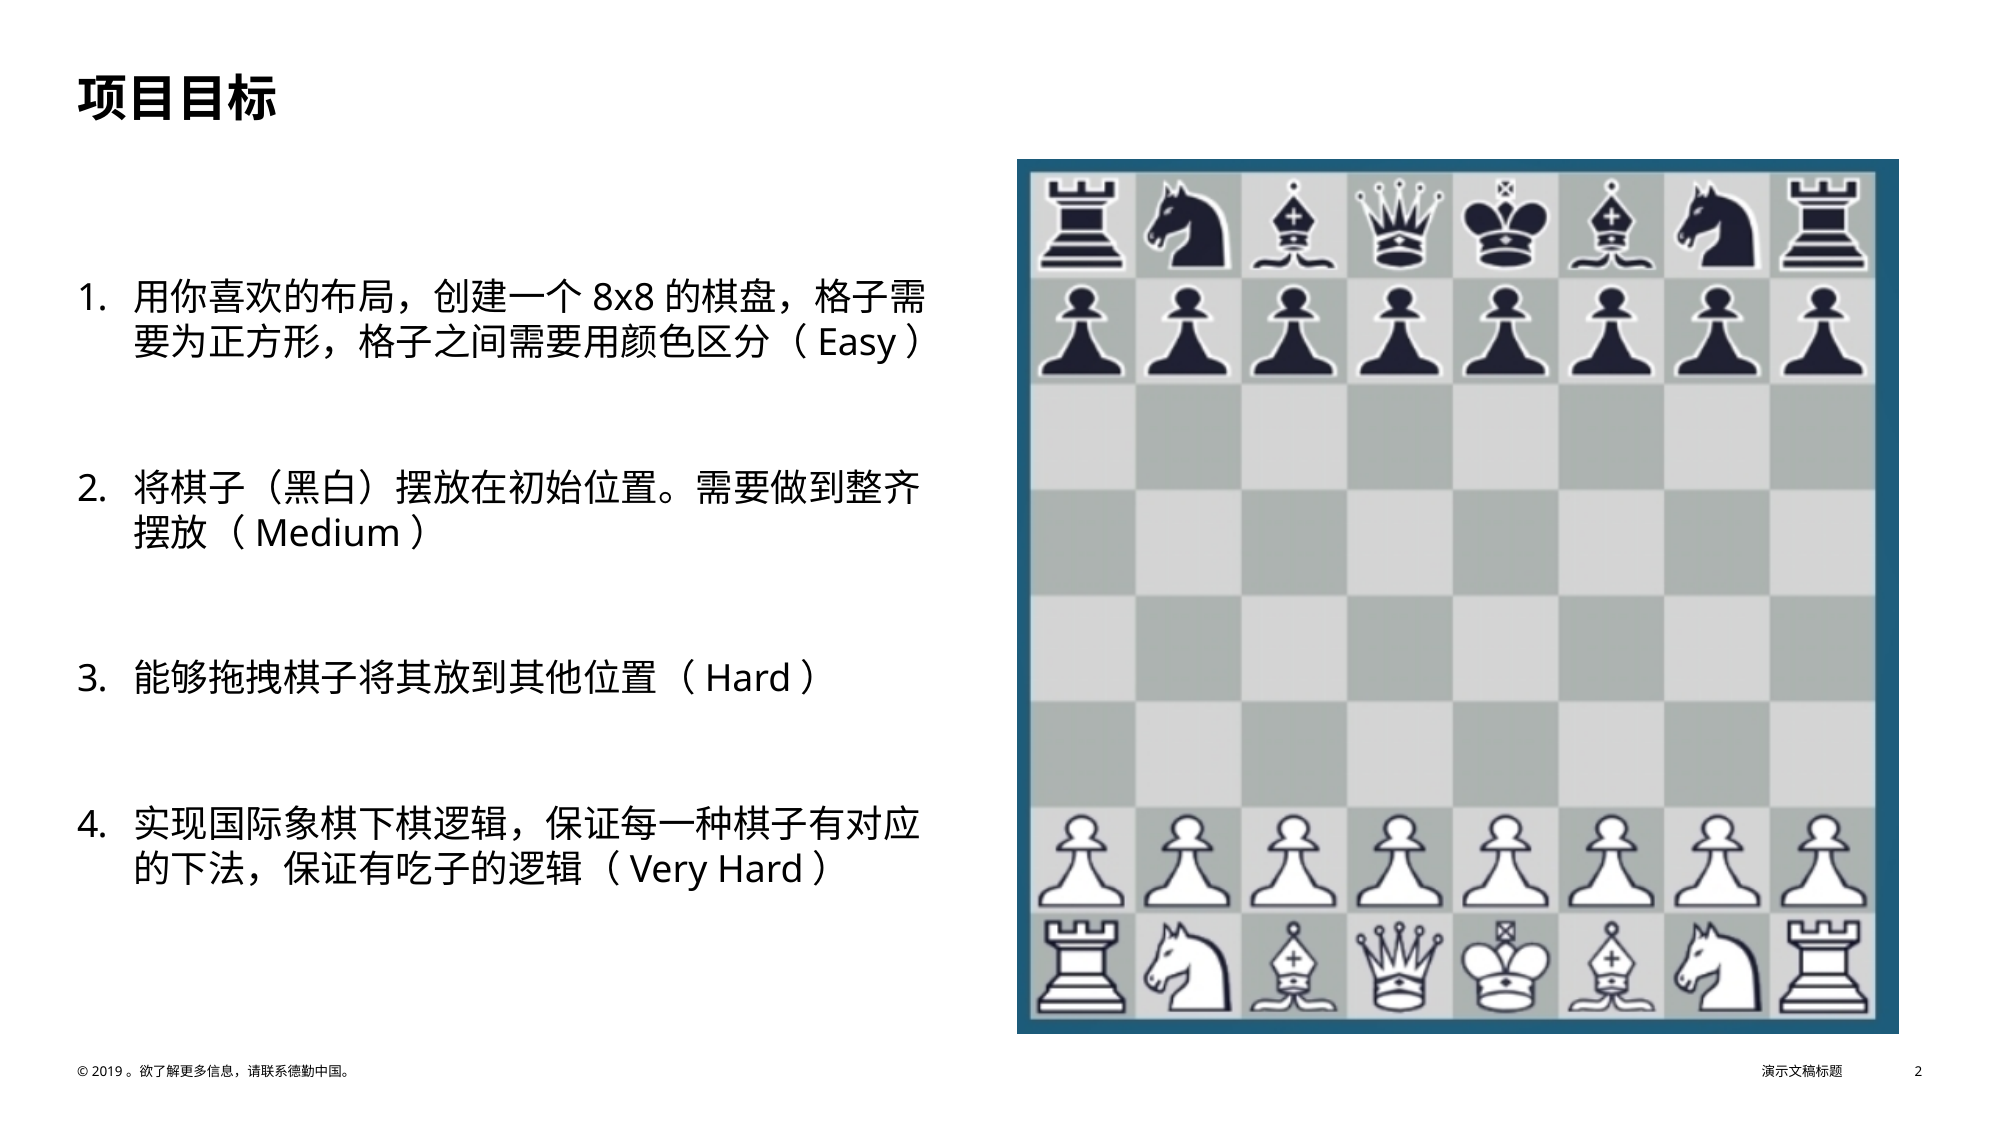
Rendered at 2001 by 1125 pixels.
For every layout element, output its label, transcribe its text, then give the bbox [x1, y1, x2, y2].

list 用你喜欢的布局，创建一个8x8的棋盘，格子需要为正方形，格子之间需要用颜色区分（Easy） 将棋子（黑白）摆放在初始位置。需要做到整齐摆放（Medium） 能够拖拽棋子将其放到其他位置（Hard） 实现国际象棋下棋逻辑，保证每一种棋子有对应的下法，保证有吃子的逻辑（Very Hard） [77, 273, 954, 1034]
title 项目目标 [77, 66, 1923, 121]
picture [1017, 159, 1900, 1034]
